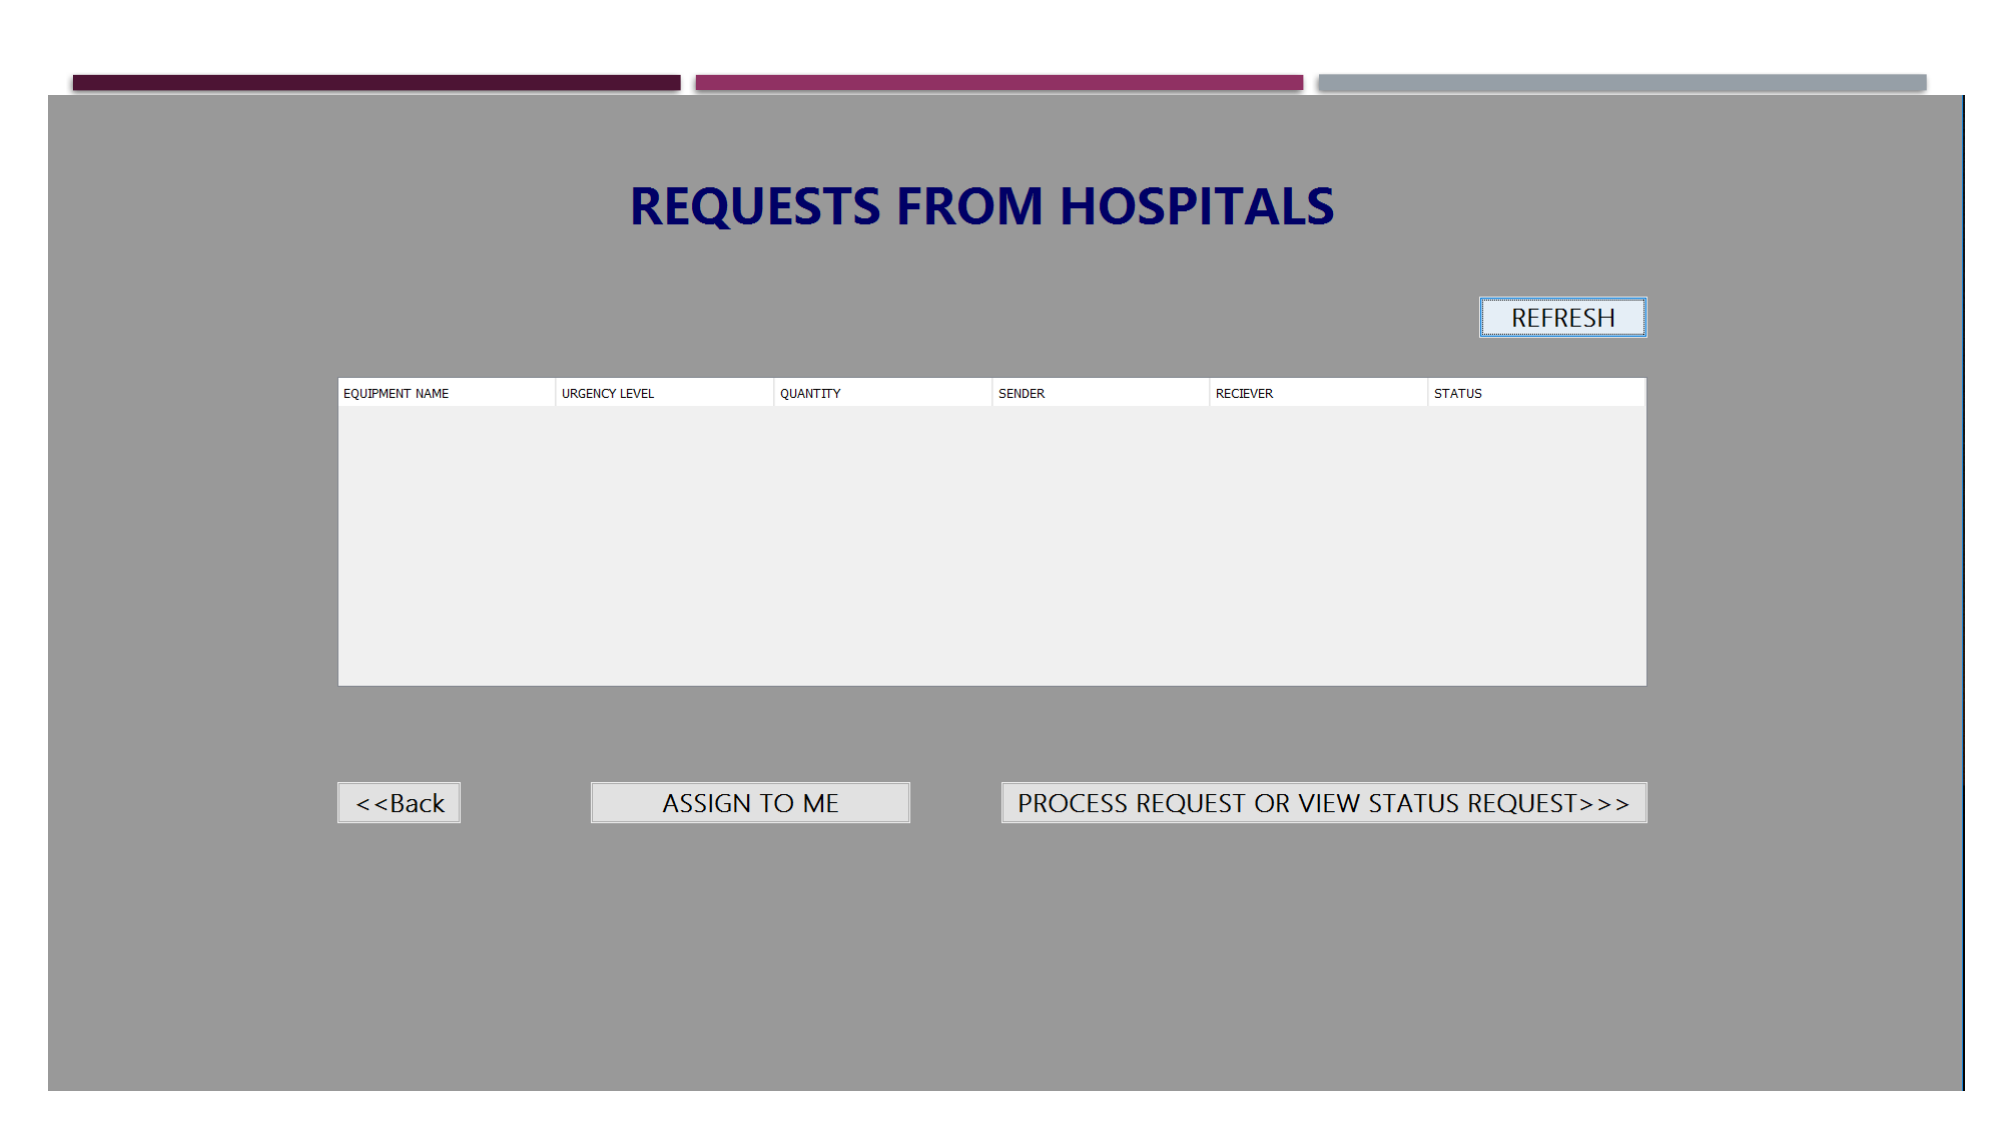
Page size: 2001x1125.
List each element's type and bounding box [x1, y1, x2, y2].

picture [48, 95, 1966, 1091]
